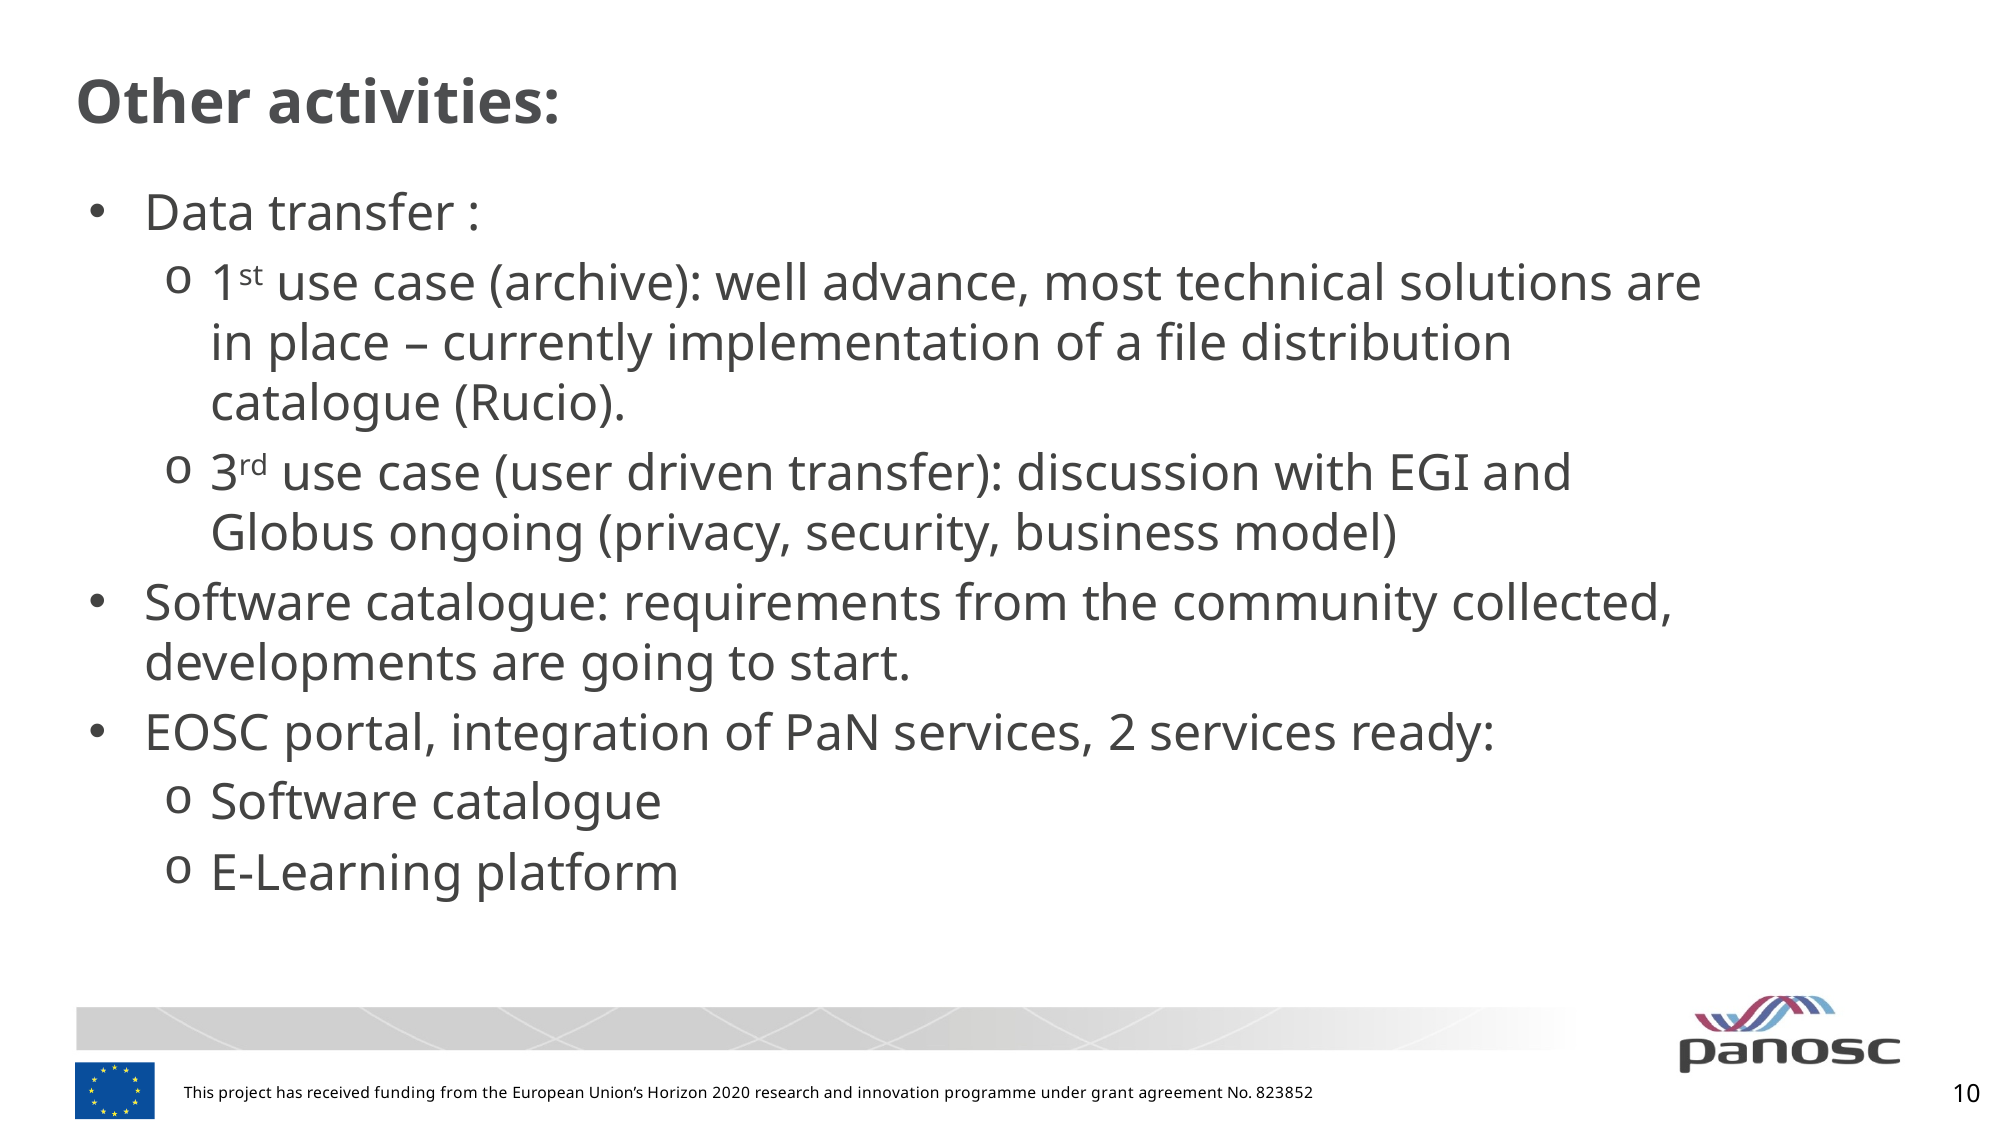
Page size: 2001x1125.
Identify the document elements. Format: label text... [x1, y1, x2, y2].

picture [1, 962, 1999, 1125]
list Data transfer : 1st use case (archive): well advance, most technical solutions are in place – currently implementation of a file distribution catalogue (Rucio). 3rd use case (user driven transfer): discussion with EGI and Globus ongoing (privacy, security, business model) Software catalogue: requirements from the community collected, developments are going to start. EOSC portal, integration of PaN services, 2 services ready: Software catalogue E-Learning platform [73, 172, 1762, 905]
slide_number 10 [1529, 1064, 1996, 1125]
title Other activities: [75, 62, 1275, 136]
